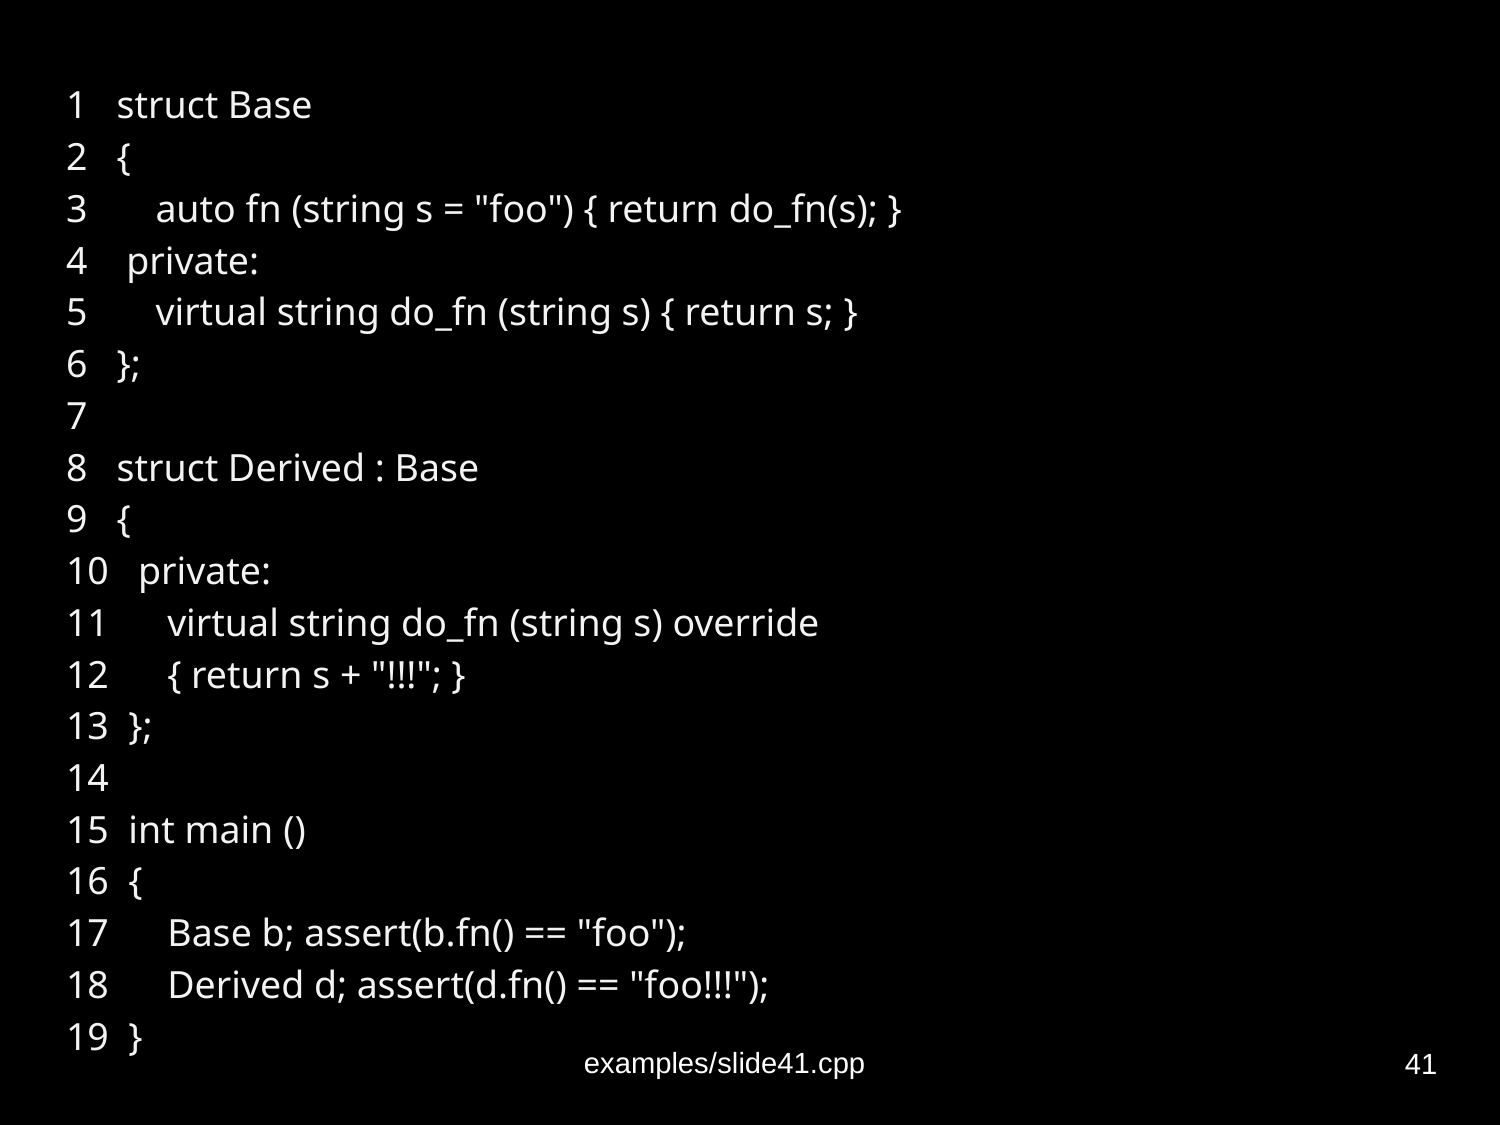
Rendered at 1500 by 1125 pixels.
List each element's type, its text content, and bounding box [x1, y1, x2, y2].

text_box examples/slide41.cpp [568, 1029, 931, 1097]
slide_number ‹#› [1389, 1019, 1480, 1106]
list 1 struct Base 2 { 3 auto fn (string s = "foo") { return do_fn(s); } 4 private: 5 virtual string do_fn (string s) { return s; } 6 }; 7 8 struct Derived : Base 9 { 10 private: 11 virtual string do_fn (string s) override 12 { return s + "!!!"; } 13 }; 14 15 int main () 16 { 17 Base b; assert(b.fn() == "foo"); 18 Derived d; assert(d.fn() == "foo!!!"); 19 } [51, 59, 1449, 1000]
